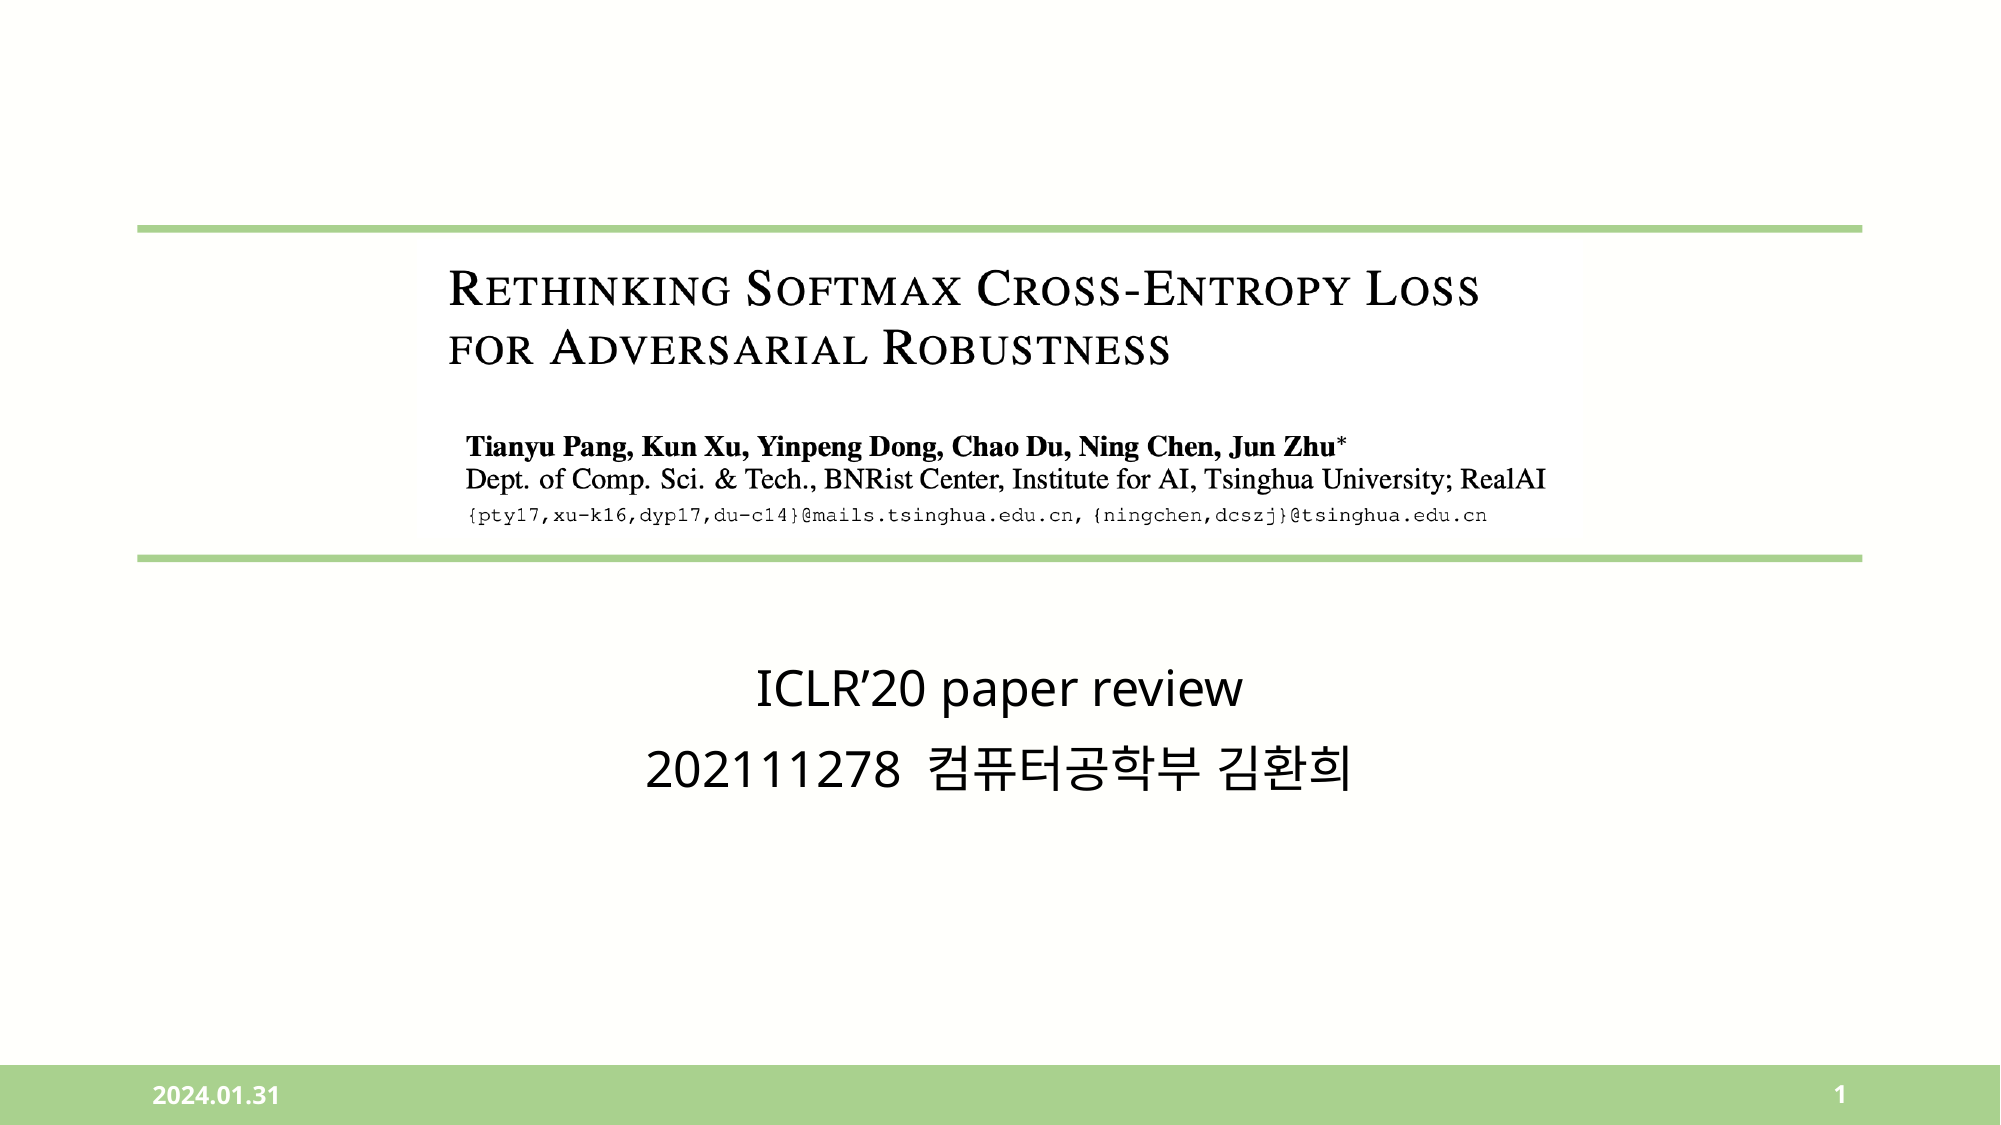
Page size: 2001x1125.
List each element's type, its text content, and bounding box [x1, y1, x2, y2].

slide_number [137, 1065, 588, 1125]
picture [417, 239, 1583, 538]
subtitle ICLR’20 paper review 202111278 컴퓨터공학부 김환희 [249, 590, 1750, 863]
slide_number 1 [1412, 1065, 1863, 1125]
